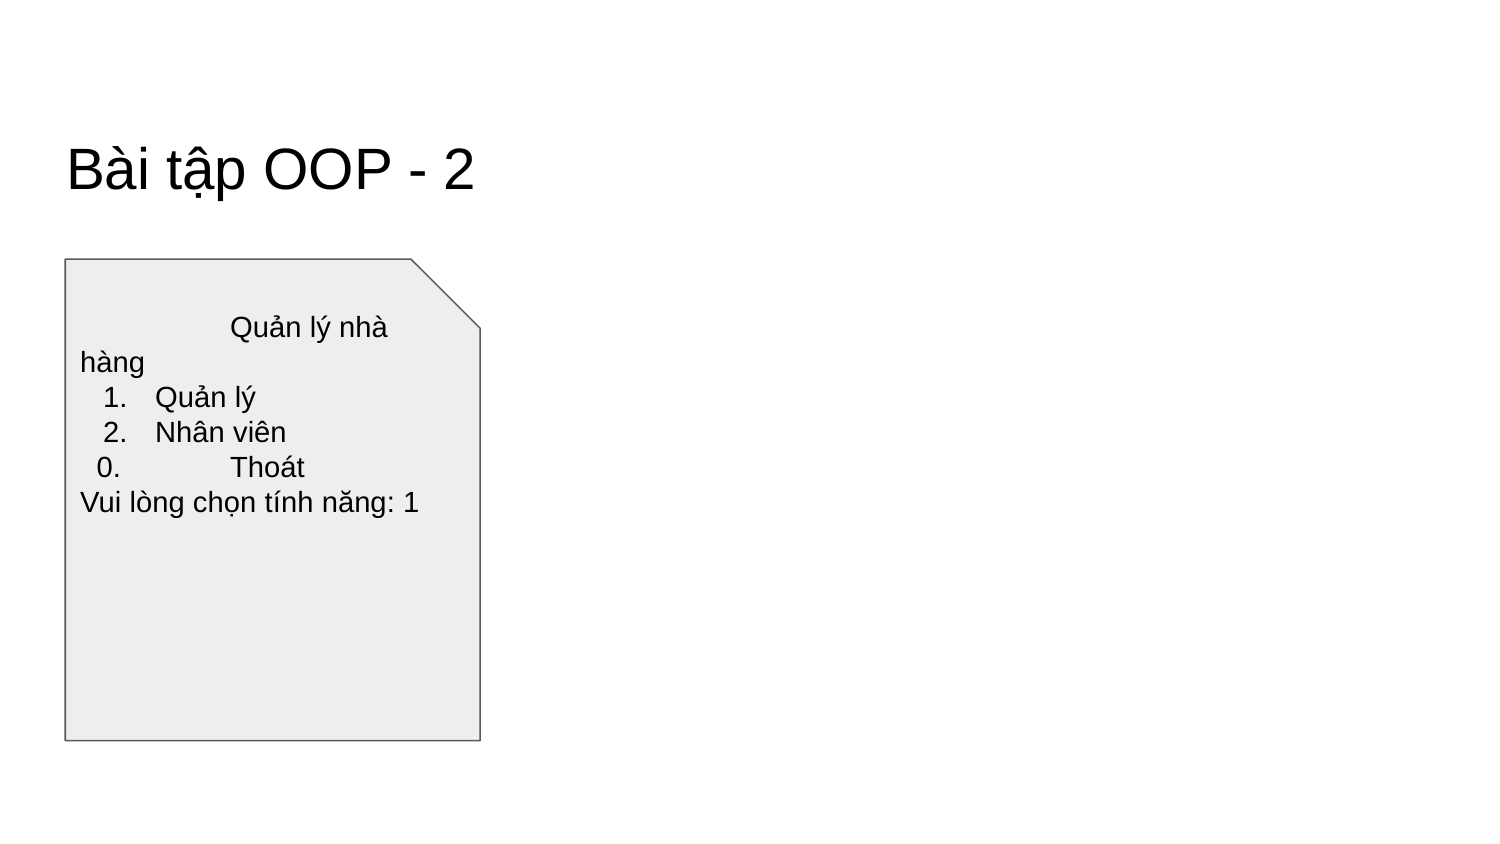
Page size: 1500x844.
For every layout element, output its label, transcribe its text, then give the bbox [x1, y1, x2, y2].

title Bài tập OOP - 2 [51, 122, 1449, 232]
text_box Quản lý nhà hàng Quản lý Nhân viên 0. Thoát Vui lòng chọn tính năng: 1 [65, 259, 481, 741]
